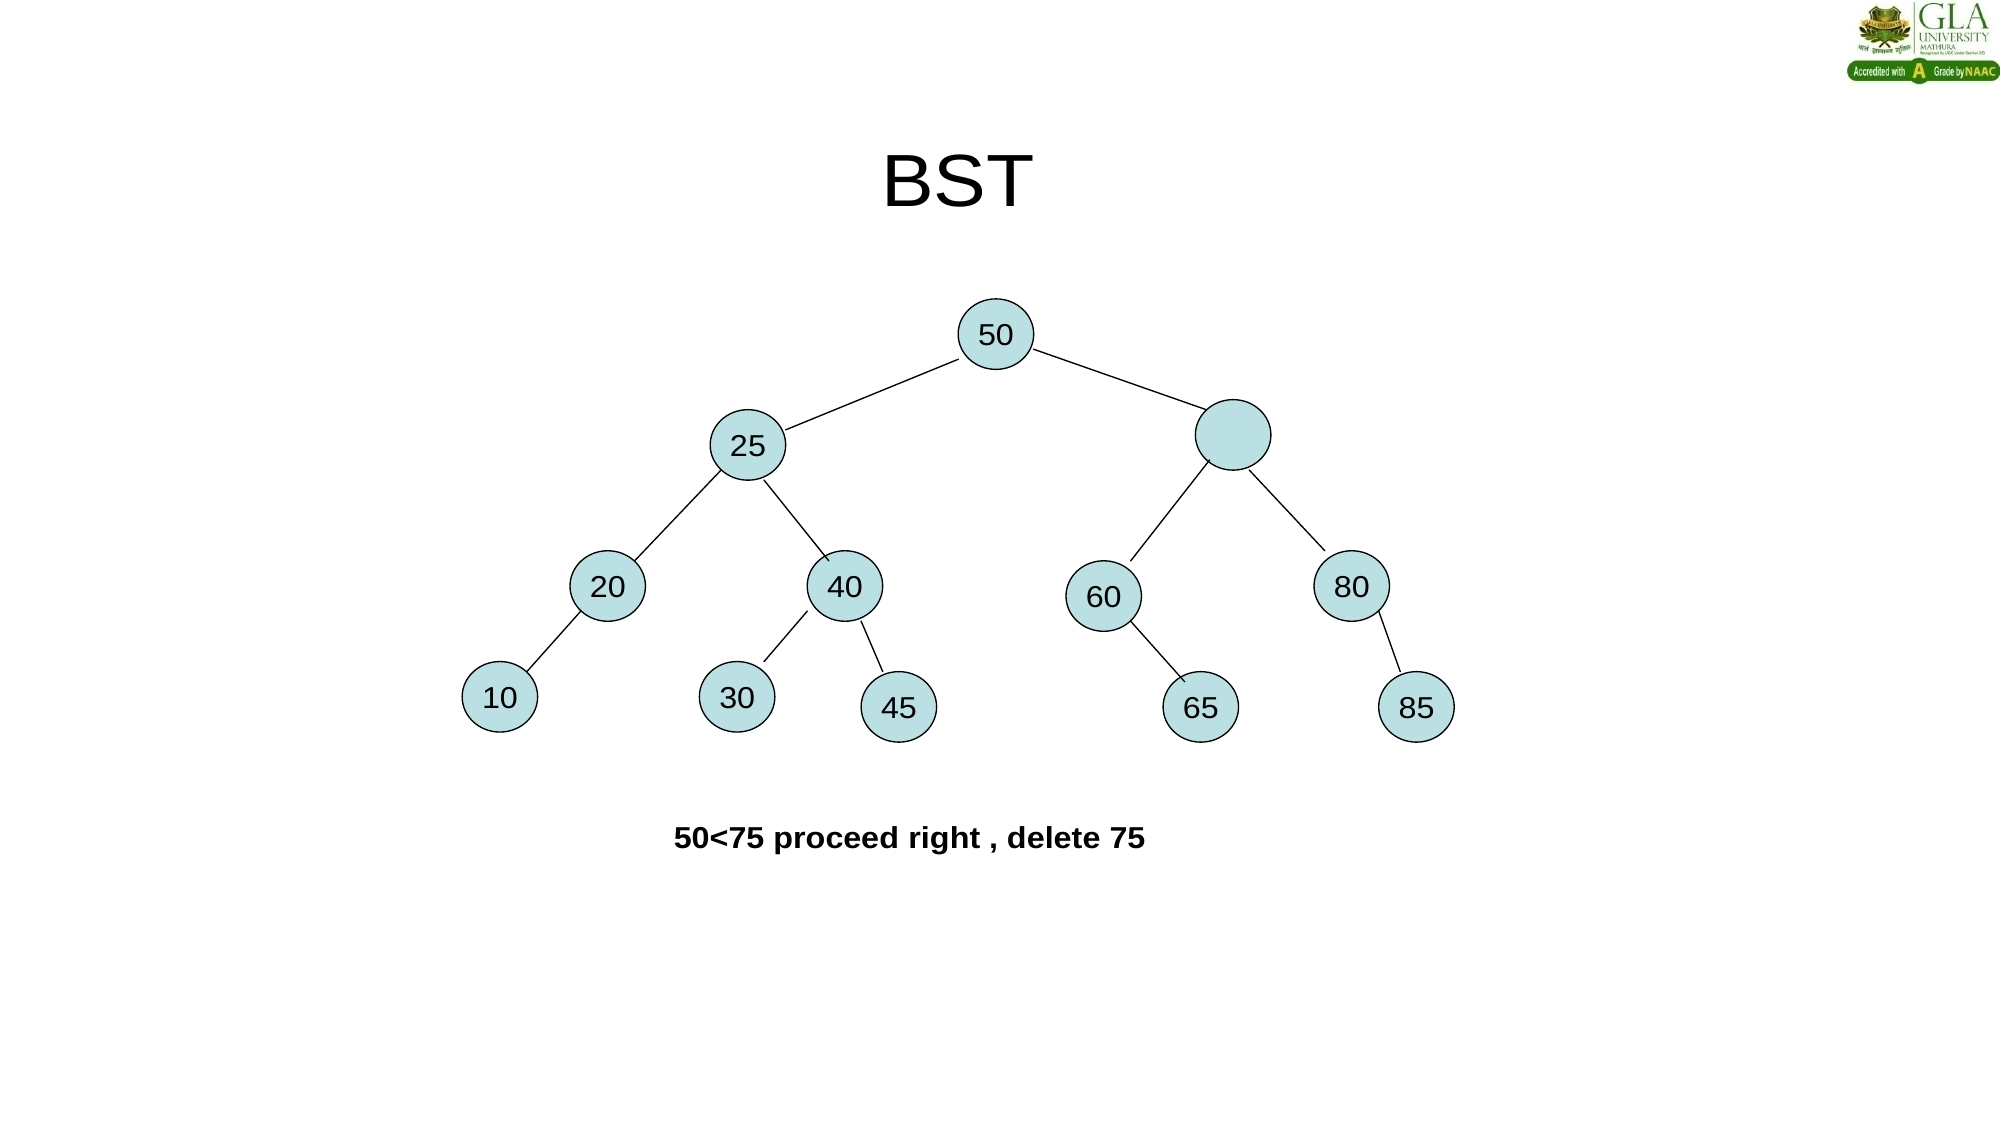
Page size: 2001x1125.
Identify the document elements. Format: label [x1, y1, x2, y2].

picture [311, 67, 1606, 974]
picture [1846, 0, 2000, 86]
